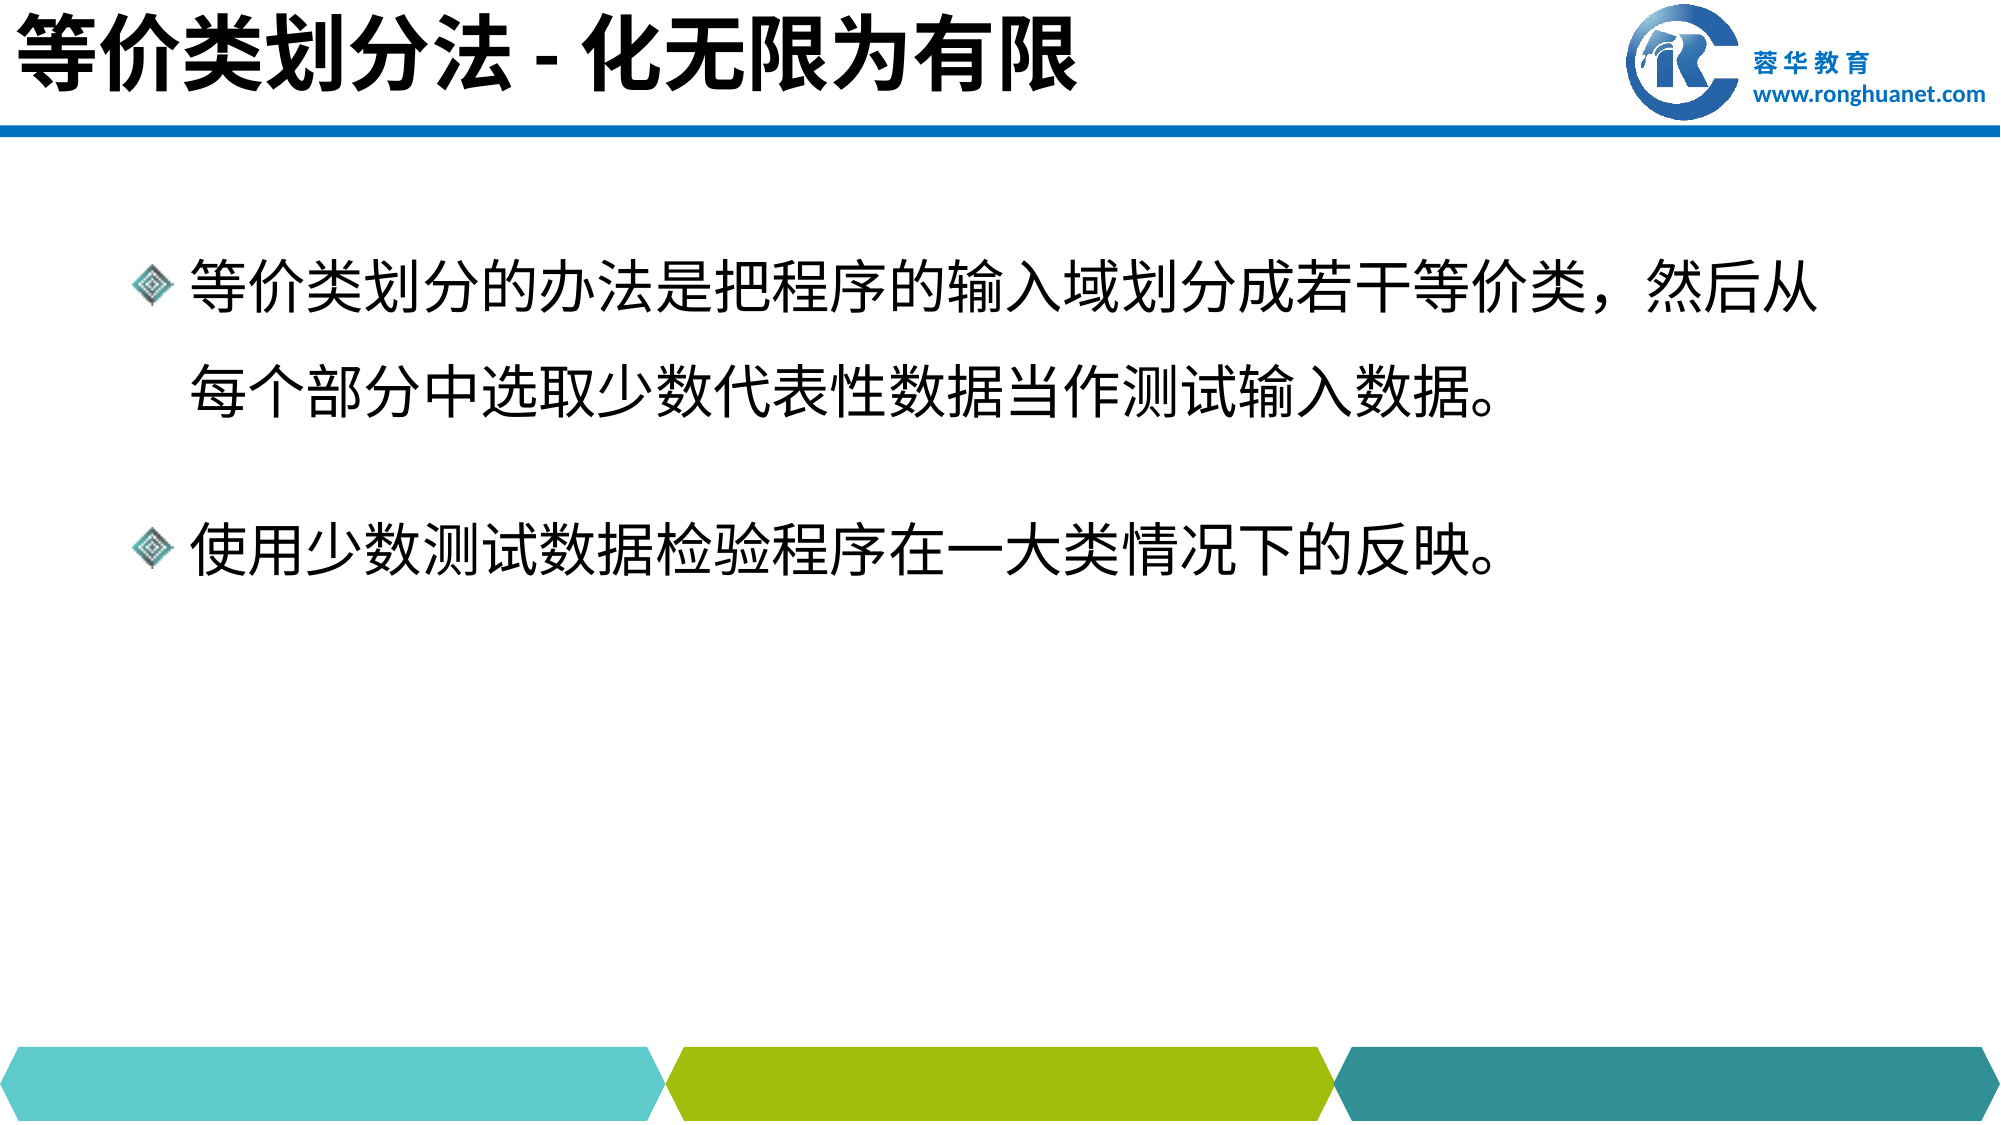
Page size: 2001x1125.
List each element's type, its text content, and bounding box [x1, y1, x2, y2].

picture [132, 264, 174, 306]
picture [1626, 4, 1739, 132]
list 等价类划分的办法是把程序的输入域划分成若干等价类，然后从每个部分中选取少数代表性数据当作测试输入数据。 使用少数测试数据检验程序在一大类情况下的反映。 [117, 208, 1883, 1034]
picture [132, 527, 174, 569]
title 等价类划分法-化无限为有限 [0, 0, 1500, 105]
